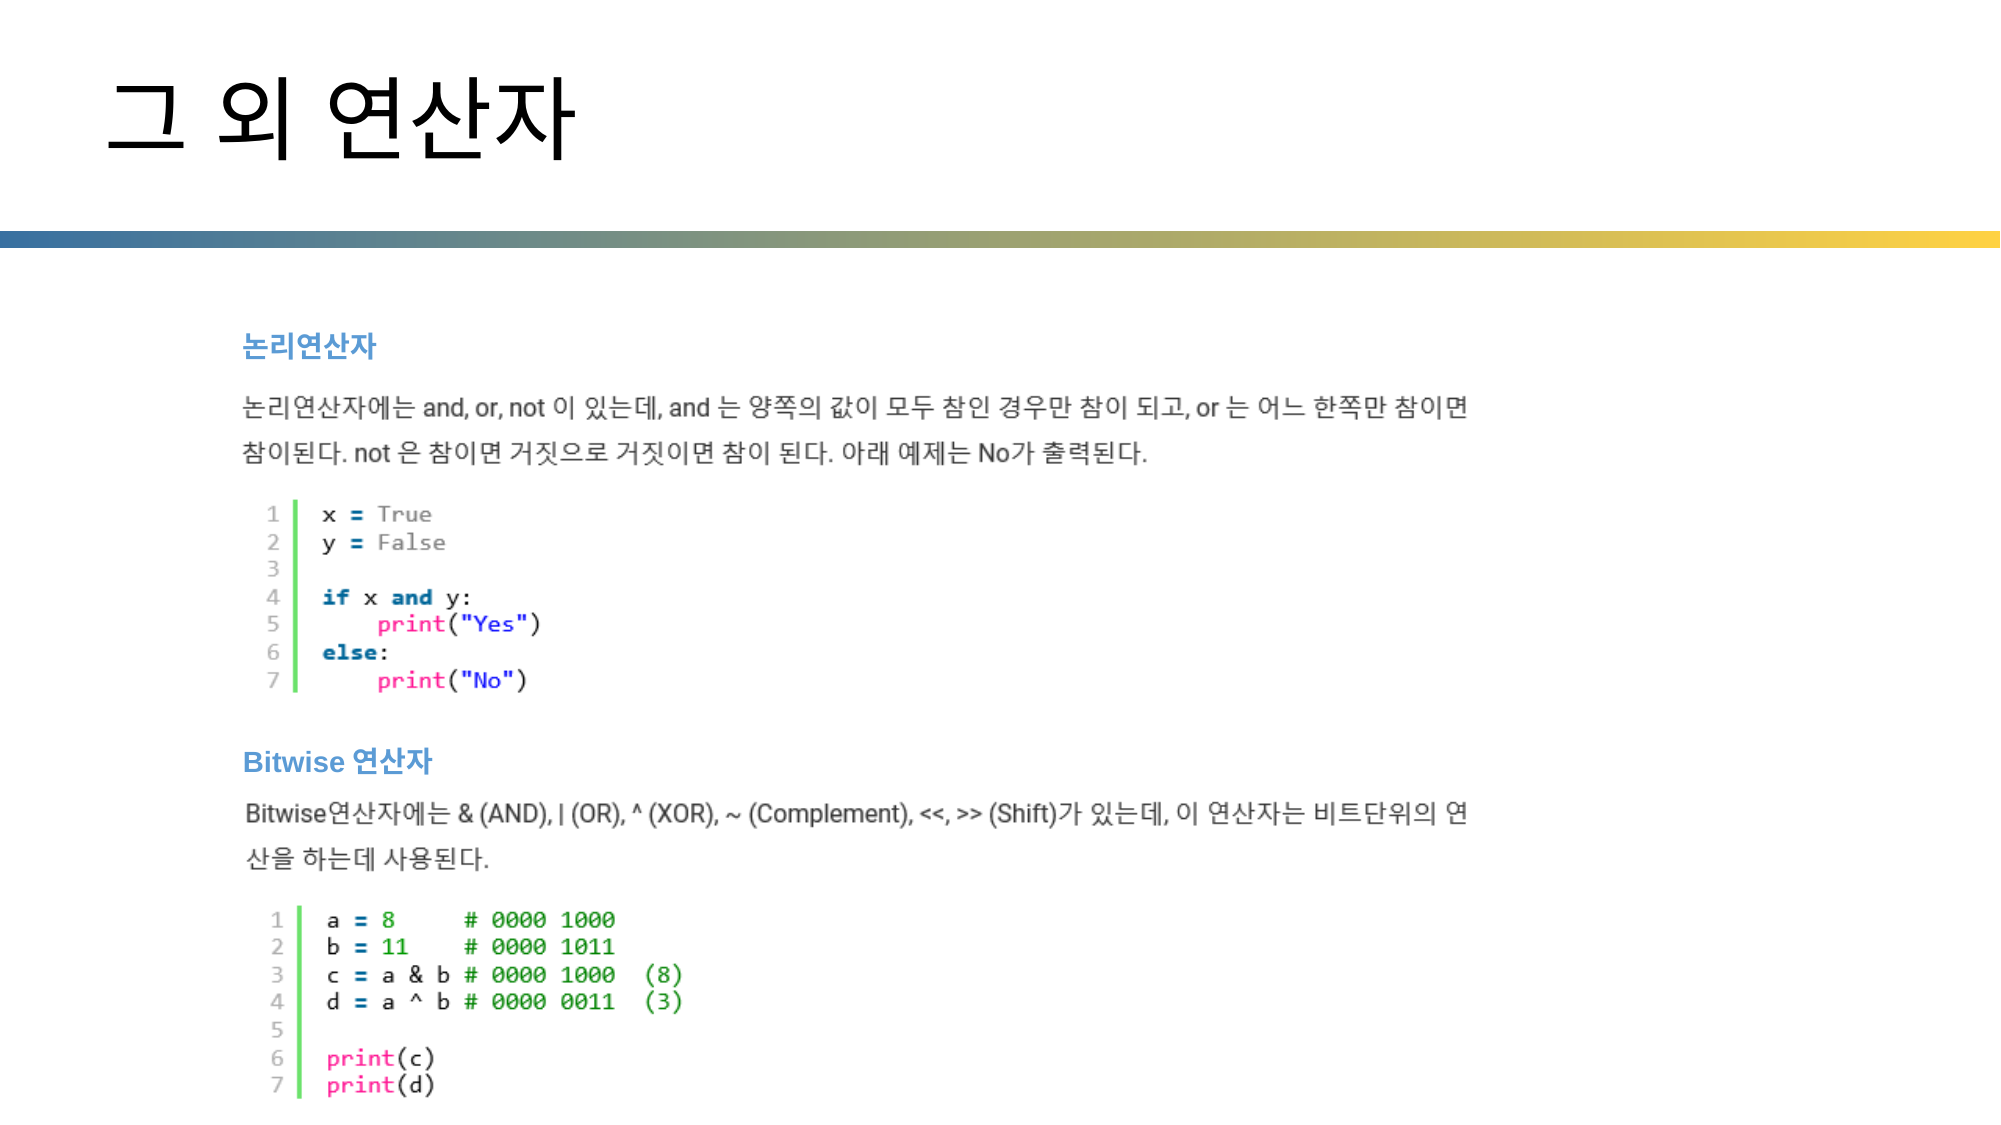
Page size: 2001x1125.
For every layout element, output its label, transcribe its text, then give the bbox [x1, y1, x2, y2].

text_box 논리연산자 [242, 328, 1541, 358]
title 그 외 연산자 [102, 21, 800, 211]
picture [237, 387, 1486, 707]
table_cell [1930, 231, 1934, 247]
text_box Bitwise연산자 [242, 743, 1423, 785]
picture [241, 796, 1502, 1121]
